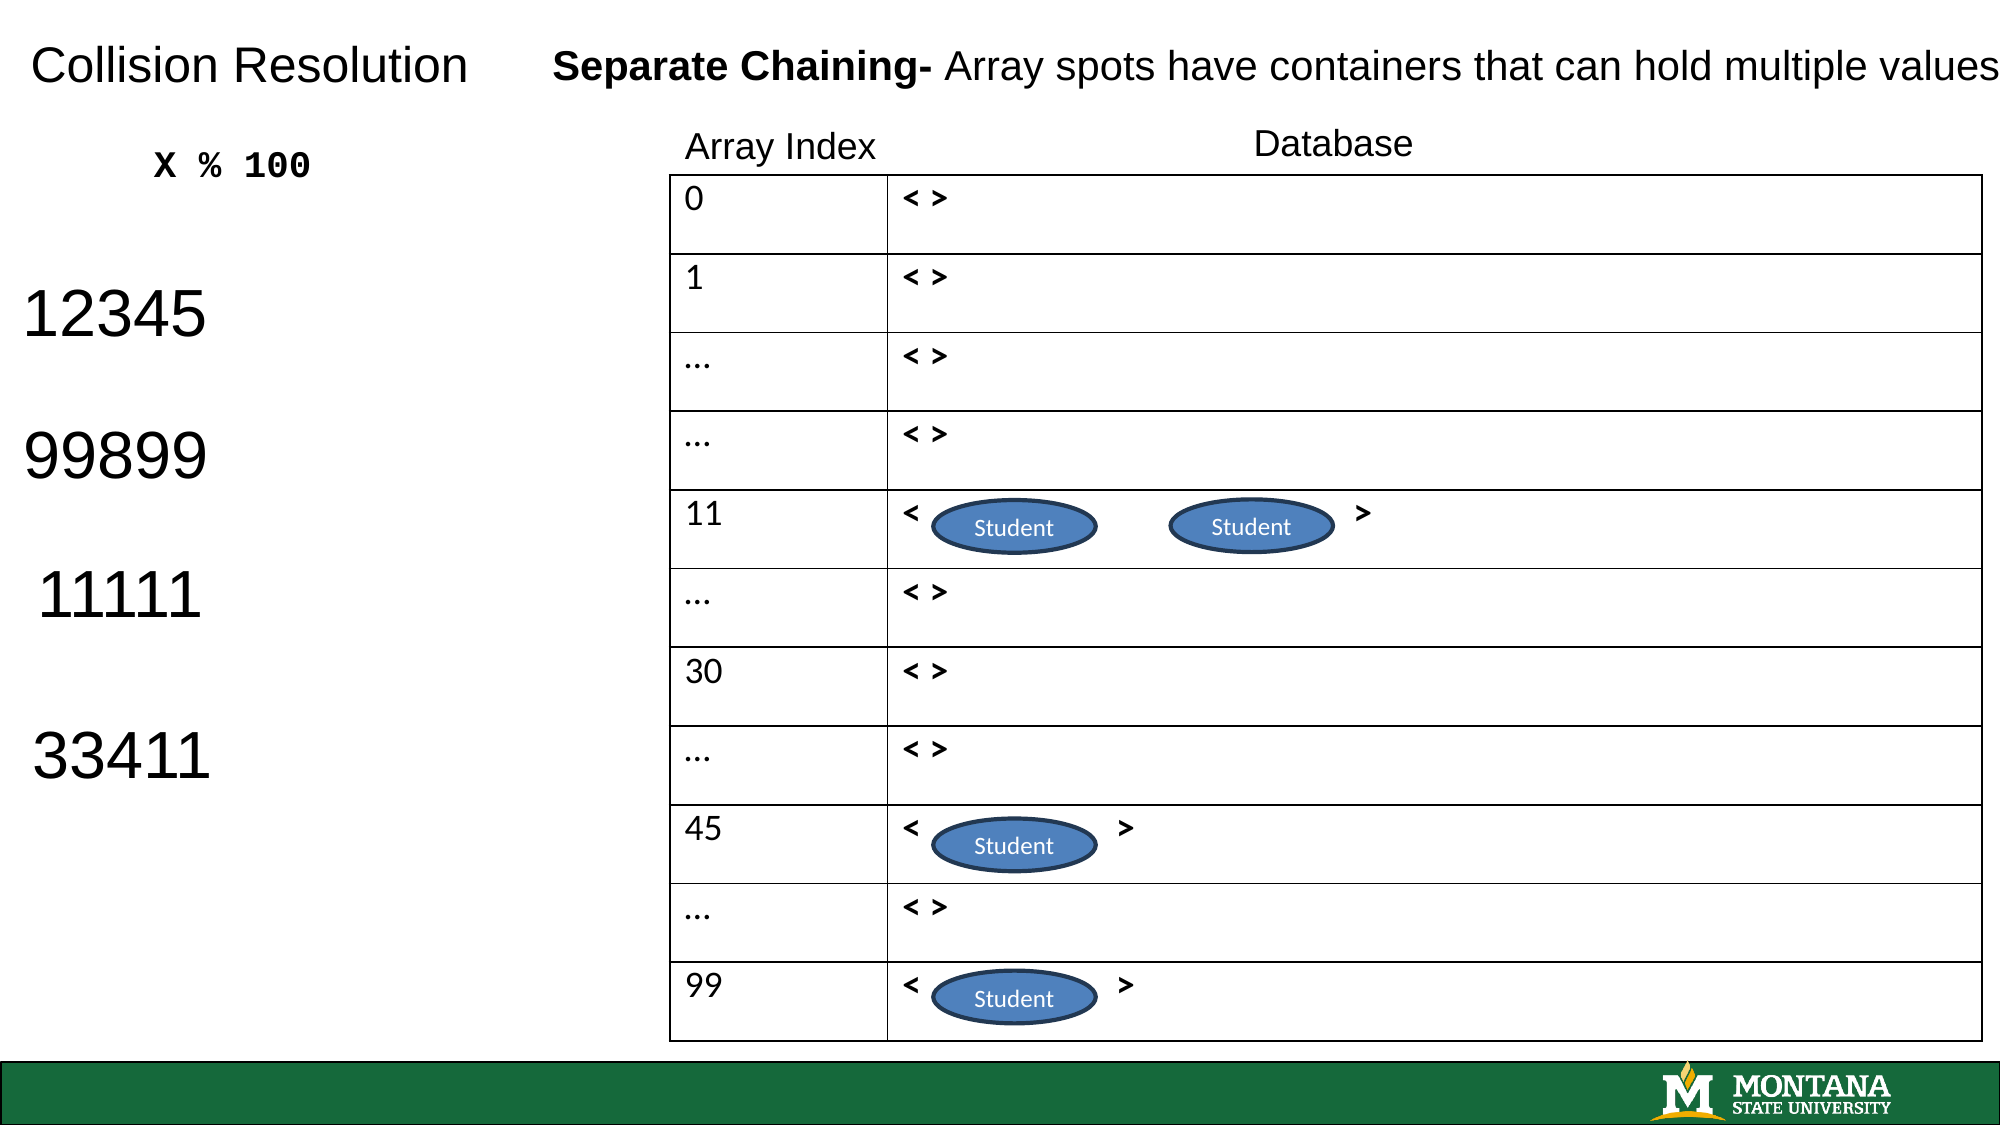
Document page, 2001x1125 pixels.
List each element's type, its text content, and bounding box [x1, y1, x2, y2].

text_box 99899 [9, 404, 224, 500]
table_cell < > [888, 412, 1981, 489]
table_cell < > [888, 884, 1981, 961]
table_cell < > [888, 648, 1981, 725]
text_box Collision Resolution [15, 24, 484, 100]
table_cell 1 [671, 255, 887, 332]
table_header 0 [671, 176, 887, 253]
table_cell 99 [671, 963, 887, 1040]
table_cell 45 [671, 806, 887, 883]
table_cell … [671, 569, 887, 646]
table_cell < > [888, 727, 1981, 804]
table_cell < > [888, 491, 1981, 568]
table_cell … [671, 727, 887, 804]
table_cell 11 [671, 491, 887, 568]
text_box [1892, 1060, 2000, 1125]
text_box 33411 [17, 703, 228, 799]
text_box Database [1238, 111, 1429, 172]
text_box Array Index [670, 114, 892, 175]
table_cell … [671, 412, 887, 489]
table_cell … [671, 333, 887, 410]
table_cell 30 [671, 648, 887, 725]
table_header < > [888, 176, 1981, 253]
text_box Student [931, 968, 1098, 1026]
text_box X % 100 [139, 132, 327, 192]
picture [1649, 1060, 1892, 1122]
table_cell < > [888, 569, 1981, 646]
text_box Separate Chaining- Array spots have containers that can hold multiple values [537, 30, 2000, 96]
text_box Student [1168, 497, 1336, 555]
text_box Student [931, 816, 1098, 874]
text_box 12345 [8, 262, 223, 358]
table_cell < > [888, 255, 1981, 332]
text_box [0, 1060, 1648, 1125]
table_cell … [671, 884, 887, 961]
table_cell < > [888, 963, 1981, 1040]
table_cell < > [888, 333, 1981, 410]
text_box 11111 [22, 543, 219, 638]
text_box Student [931, 497, 1098, 555]
table_cell < > [888, 806, 1981, 883]
